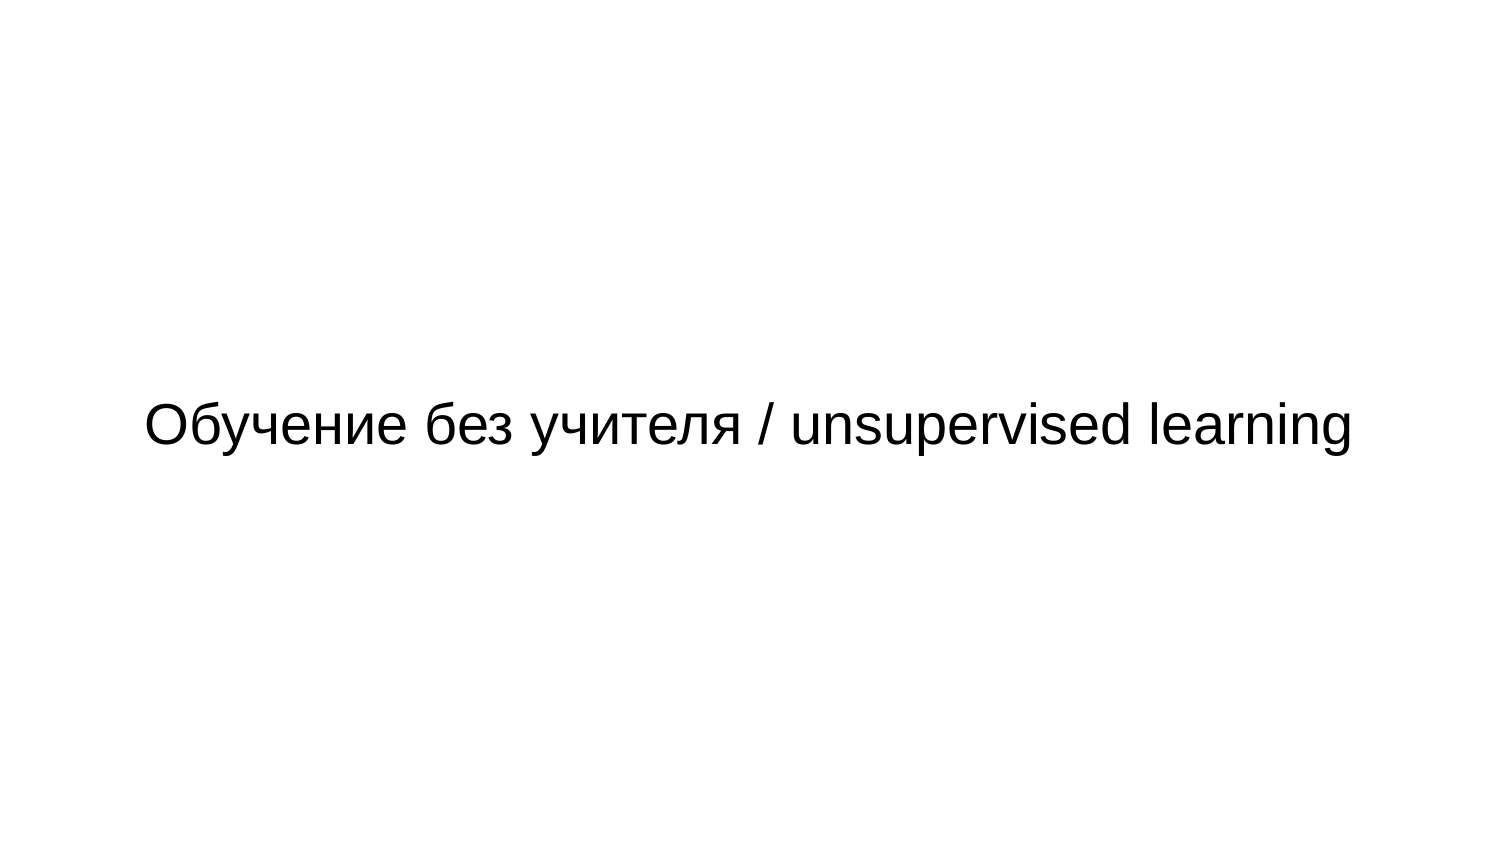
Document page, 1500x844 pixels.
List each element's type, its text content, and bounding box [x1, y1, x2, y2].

title Обучение без учителя / unsupervised learning [51, 352, 1449, 491]
